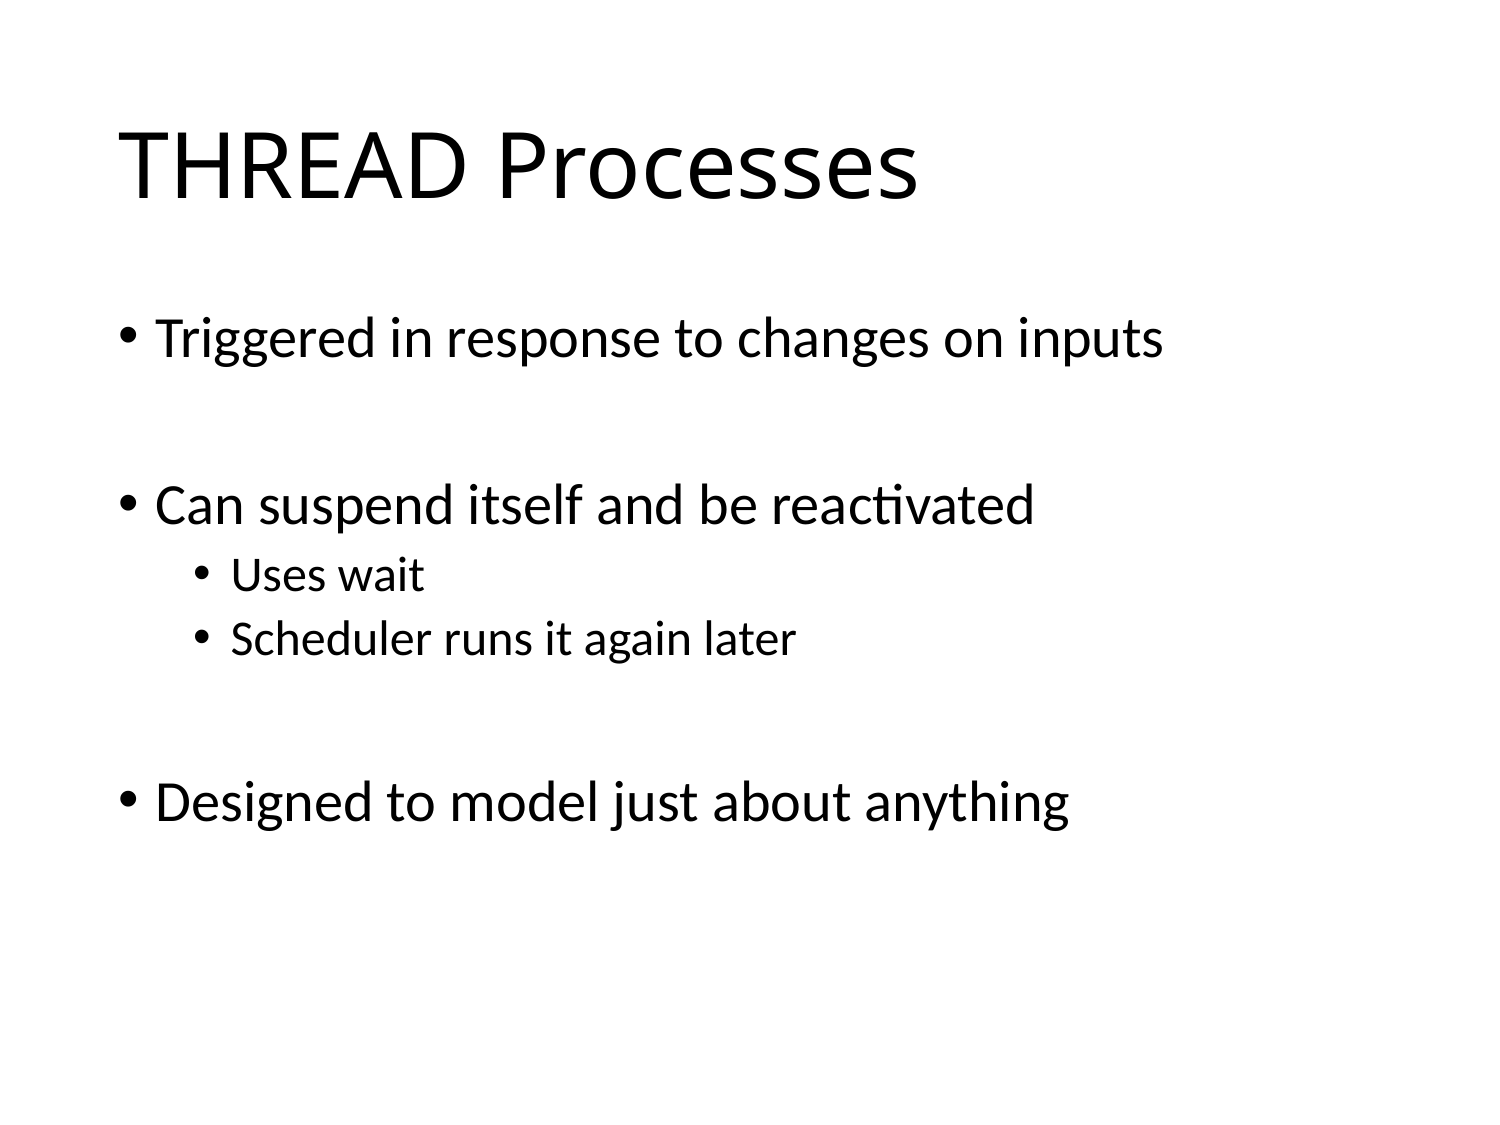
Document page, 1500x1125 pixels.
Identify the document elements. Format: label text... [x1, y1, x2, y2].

title THREAD Processes [103, 59, 1397, 278]
list Triggered in response to changes on inputs Can suspend itself and be reactivated Uses wait Scheduler runs it again later Designed to model just about anything [103, 299, 1397, 1014]
